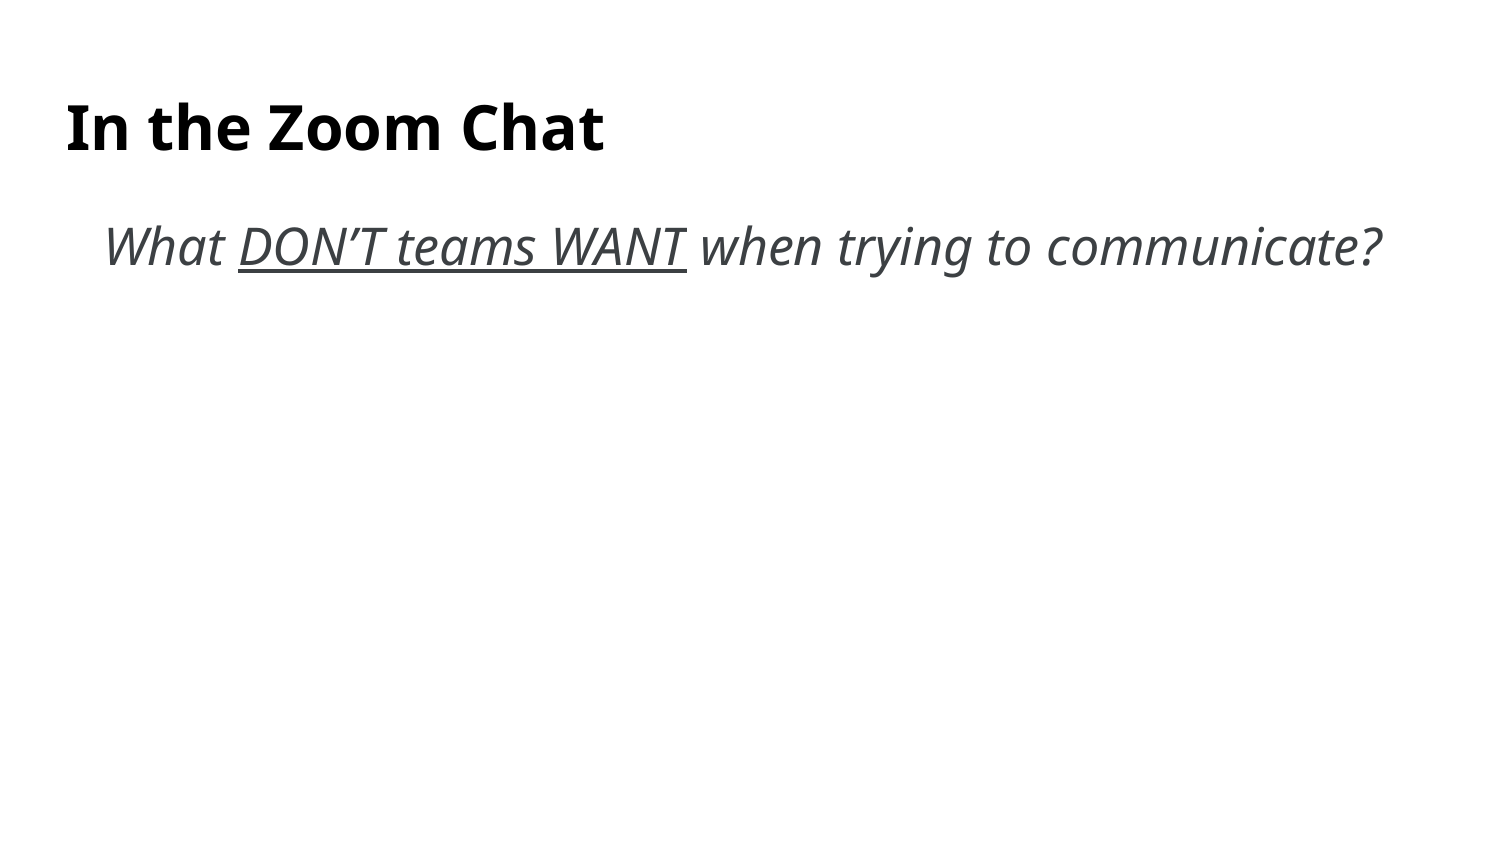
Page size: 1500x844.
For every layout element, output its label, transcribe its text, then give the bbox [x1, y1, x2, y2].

title In the Zoom Chat [51, 72, 1449, 176]
list What DON’T teams WANT when trying to communicate? [51, 189, 1449, 750]
